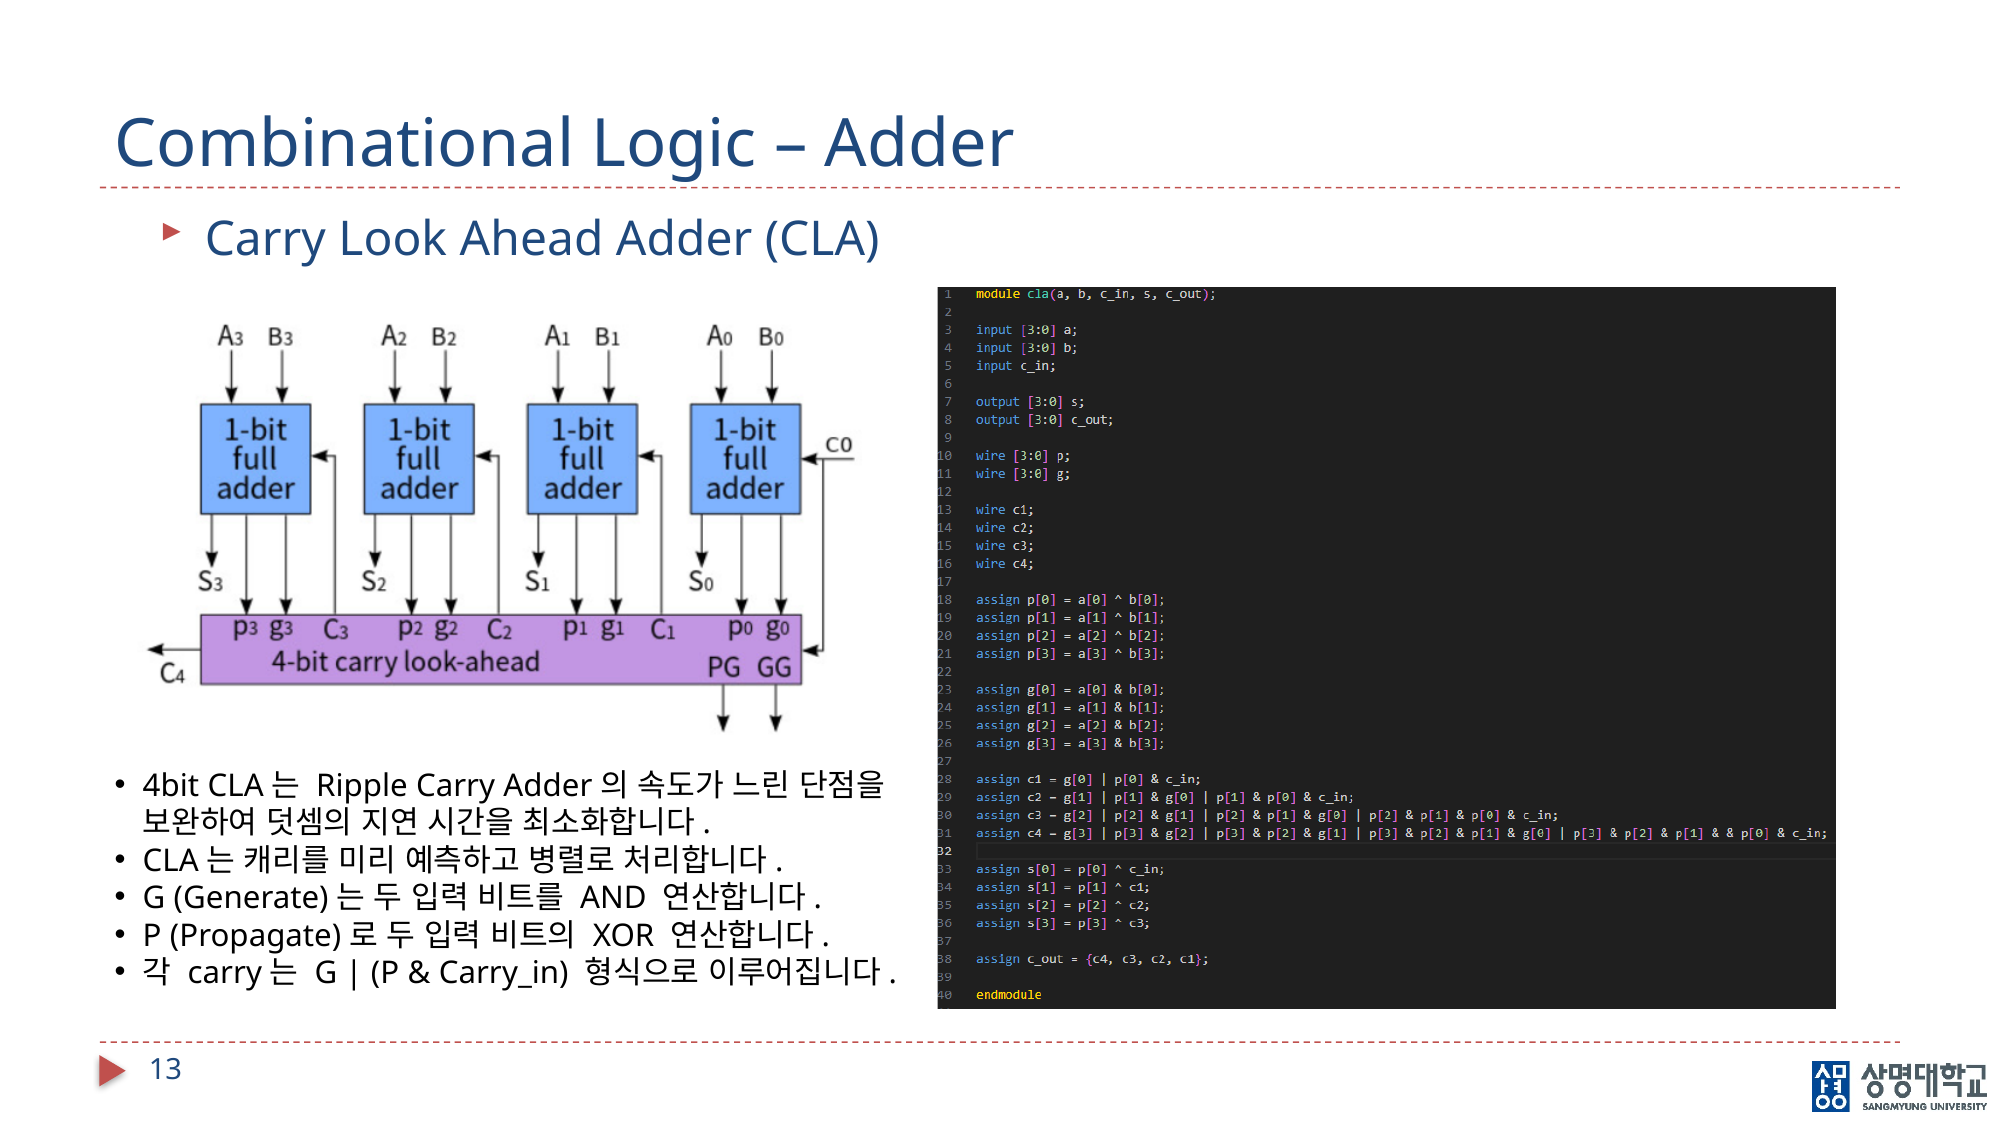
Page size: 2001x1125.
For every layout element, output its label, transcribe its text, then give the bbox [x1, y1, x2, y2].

picture [937, 287, 1837, 1009]
slide_number 13 [133, 1042, 568, 1103]
list Carry Look Ahead Adder (CLA) [99, 200, 1900, 1010]
title Combinational Logic – Adder [99, 24, 1900, 188]
text_box 4bit CLA는 Ripple Carry Adder의 속도가 느린 단점을 보완하여 덧셈의 지연 시간을 최소화합니다. CLA는 캐리를 미리 예측하고 병렬로 처리합니다. G (Generate)는 두 입력 비트를 AND 연산합니다. P (Propagate)로 두 입력 비트의 XOR 연산합니다. 각 carry는 G | (P & Carry_in) 형식으로 이루어집니다. [99, 757, 913, 997]
picture [99, 312, 863, 754]
picture [1812, 1061, 1987, 1112]
